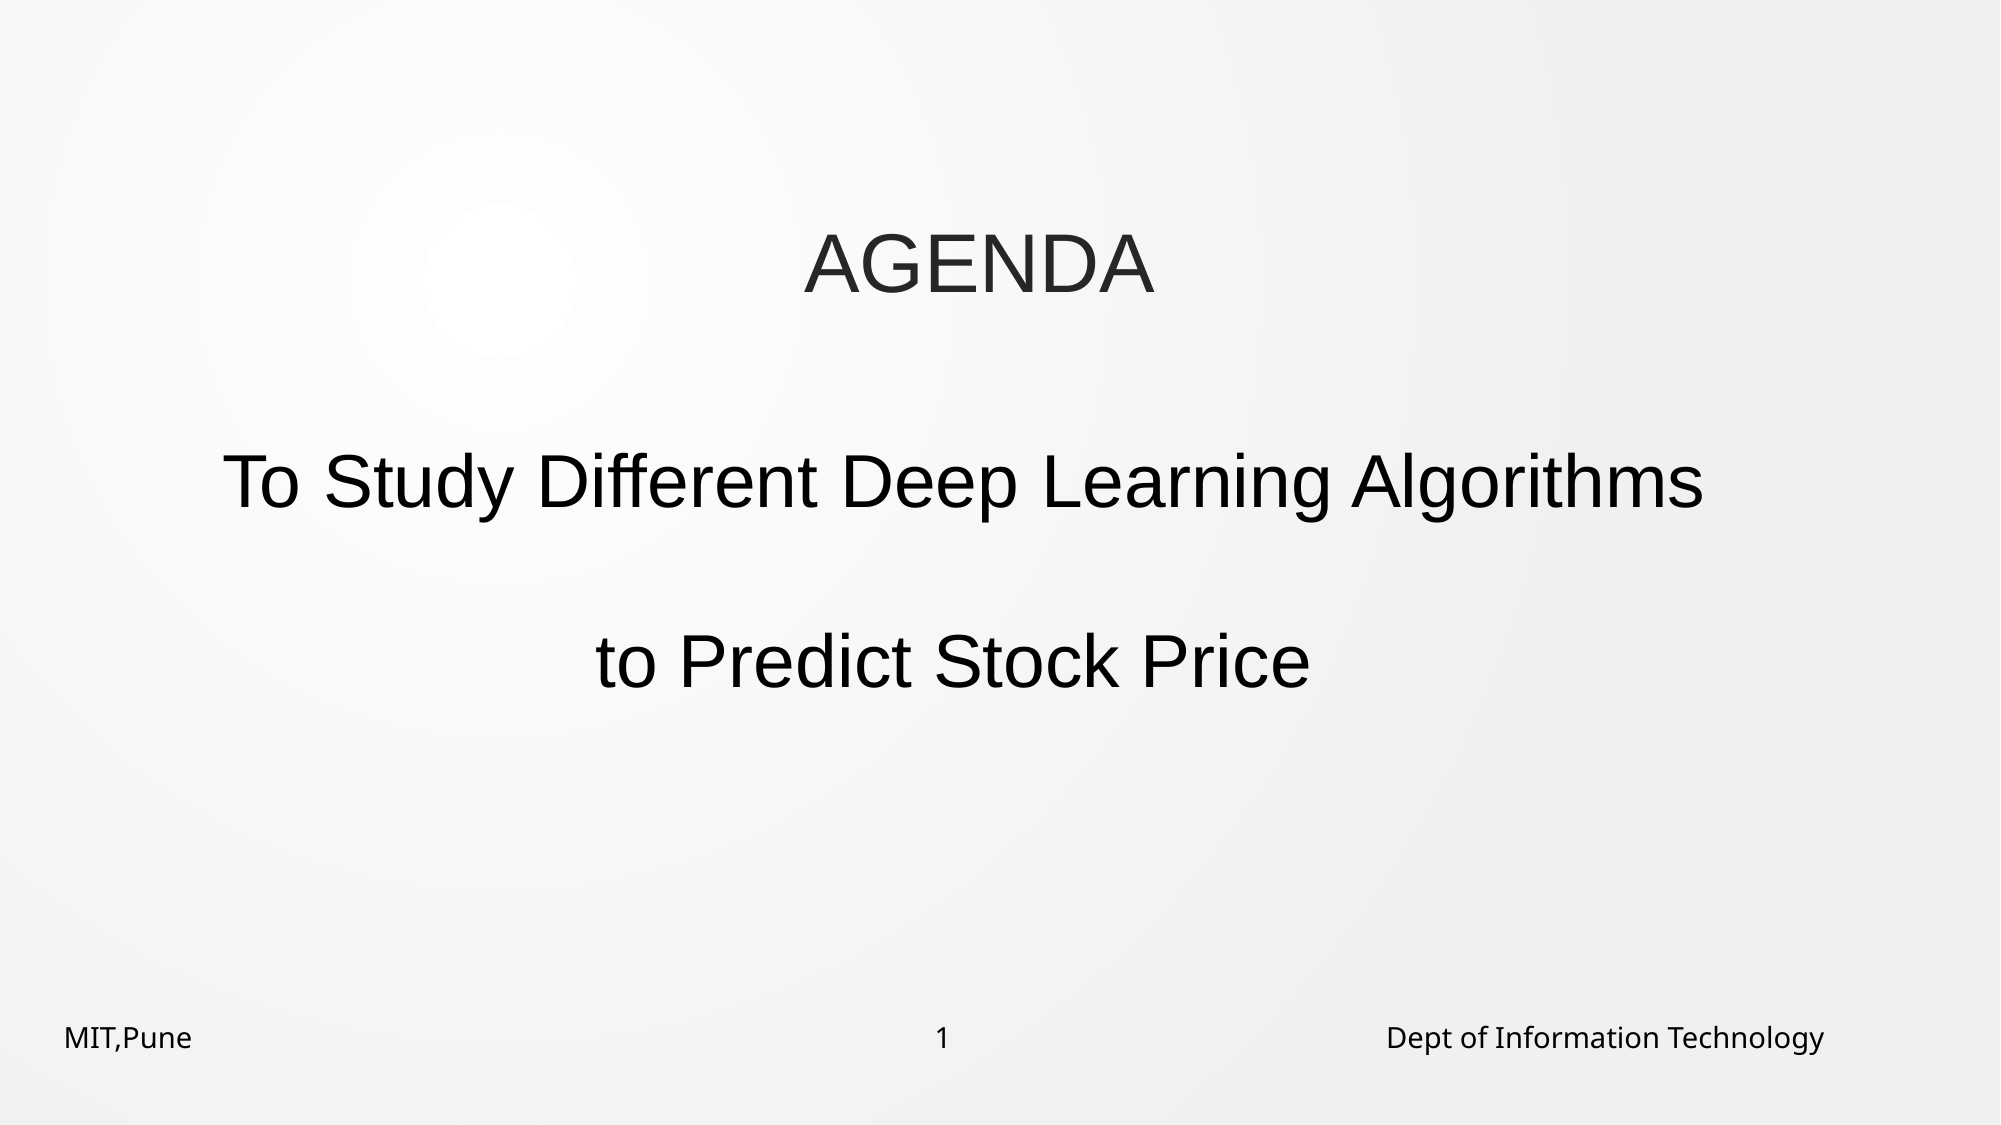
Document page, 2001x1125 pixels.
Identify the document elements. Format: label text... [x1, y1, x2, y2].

title AGENDA [765, 185, 1173, 317]
text_box To Study Different Deep Learning Algorithms to Predict Stock Price [207, 425, 1787, 711]
footer MIT,Pune 1 Dept of Information Technology [48, 1006, 1946, 1067]
